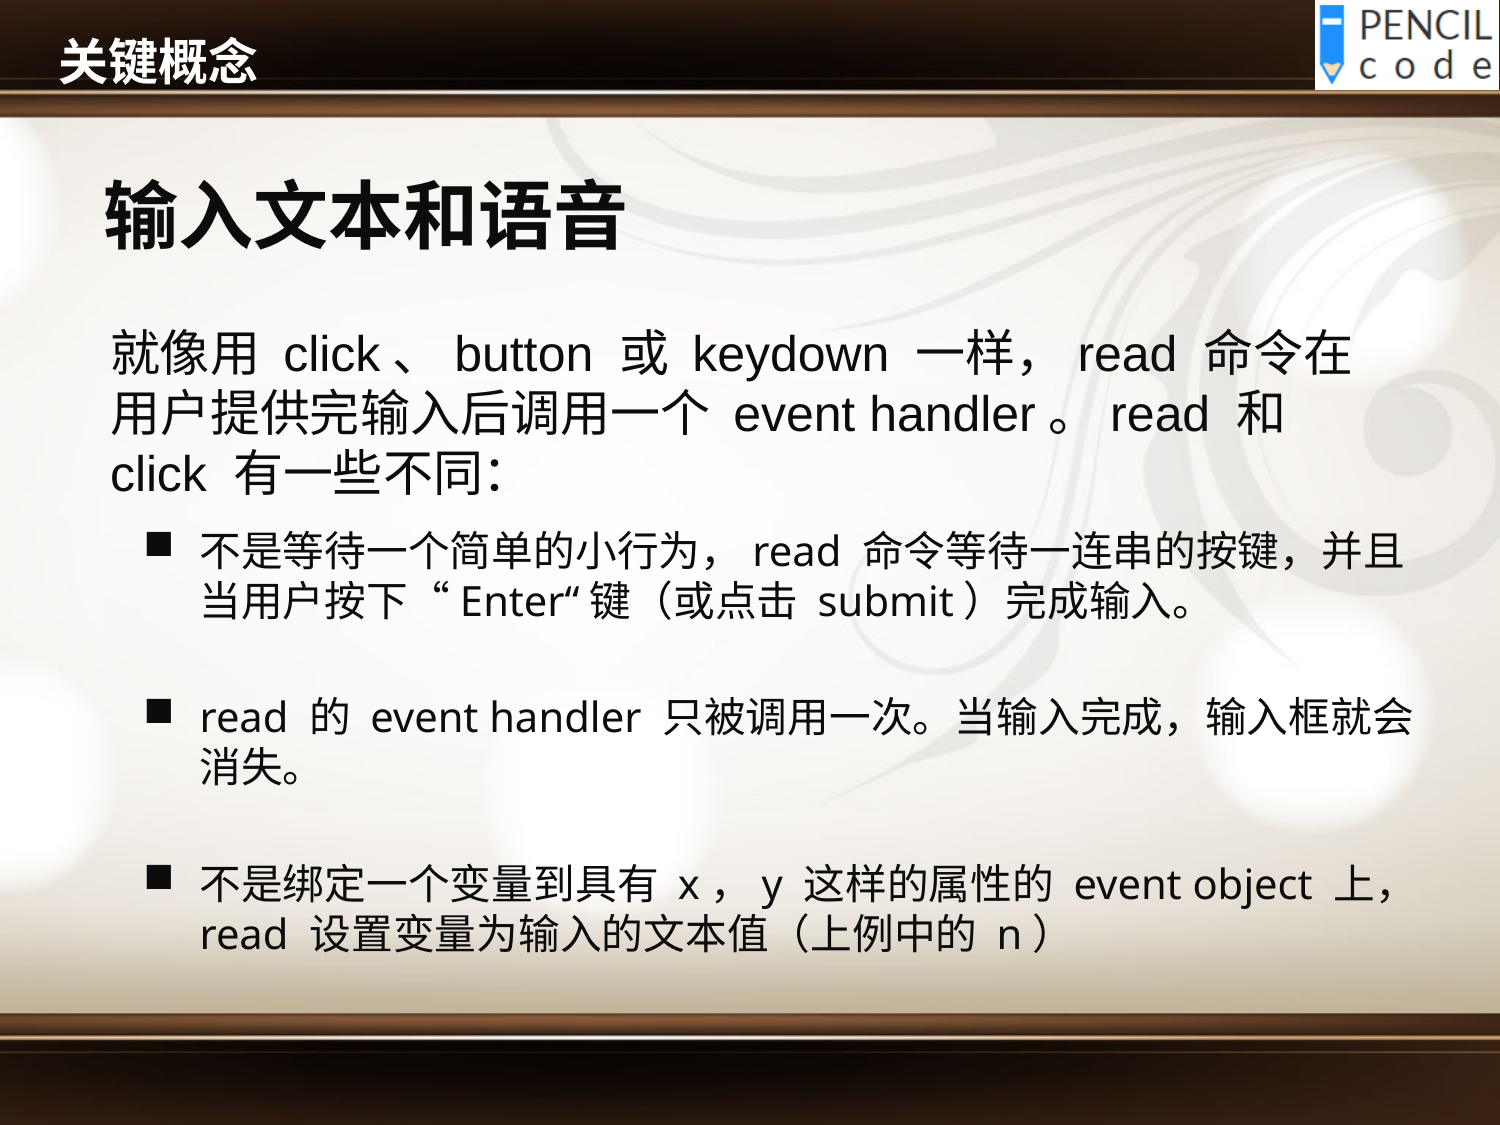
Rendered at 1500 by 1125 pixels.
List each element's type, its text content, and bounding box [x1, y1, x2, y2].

title 关键概念 [43, 6, 1249, 115]
text_box 就像用 click、button 或 keydown 一样，read 命令在用户提供完输入后调用一个 event handler。read 和 click 有一些不同： [95, 314, 1395, 510]
text_box 输入文本和语音 [88, 160, 786, 266]
text_box 不是等待一个简单的小行为，read 命令等待一连串的按键，并且当用户按下“Enter“键（或点击 submit）完成输入。 read 的 event handler 只被调用一次。当输入完成，输入框就会消失。 不是绑定一个变量到具有 x，y 这样的属性的 event object 上，read 设置变量为输入的文本值（上例中的 n） [128, 516, 1436, 954]
picture [0, 0, 1500, 1125]
